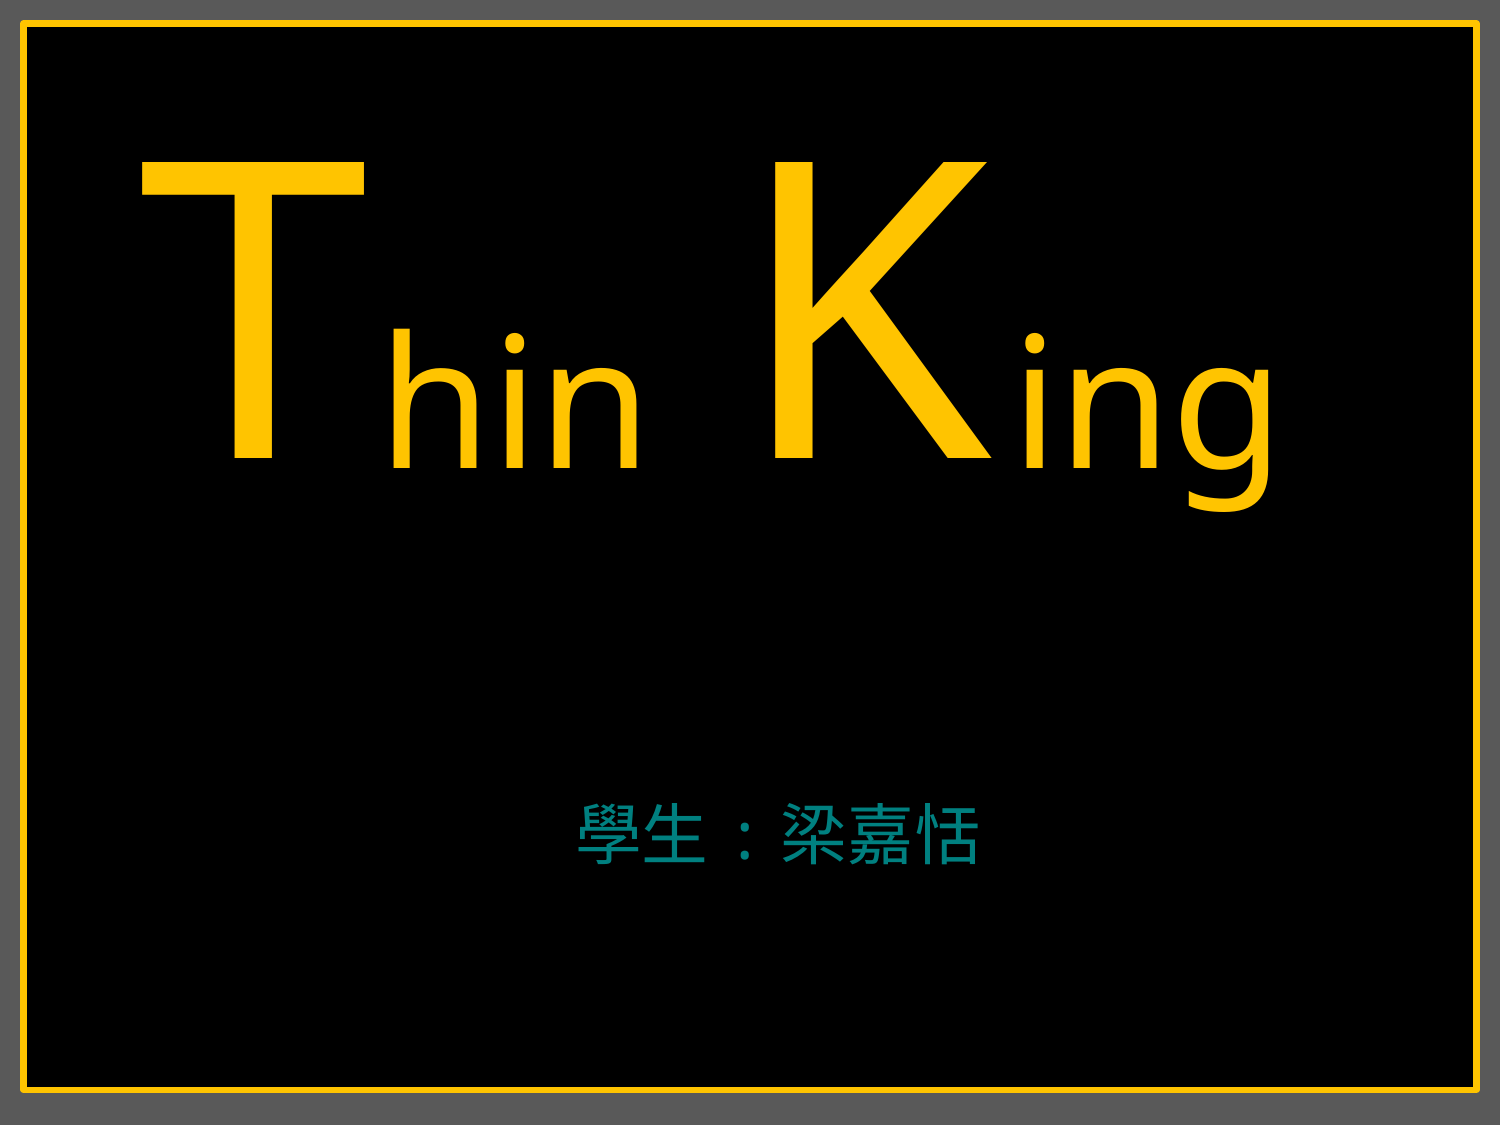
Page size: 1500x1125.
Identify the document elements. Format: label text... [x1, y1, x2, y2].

text_box K [703, 70, 1067, 516]
text_box [386, 421, 1114, 664]
text_box ing [1046, 274, 1407, 516]
title hin [476, 274, 696, 421]
text_box [21, 21, 1479, 1092]
subtitle 學生:梁嘉恬 [222, 785, 1334, 1020]
text_box T [105, 70, 469, 516]
